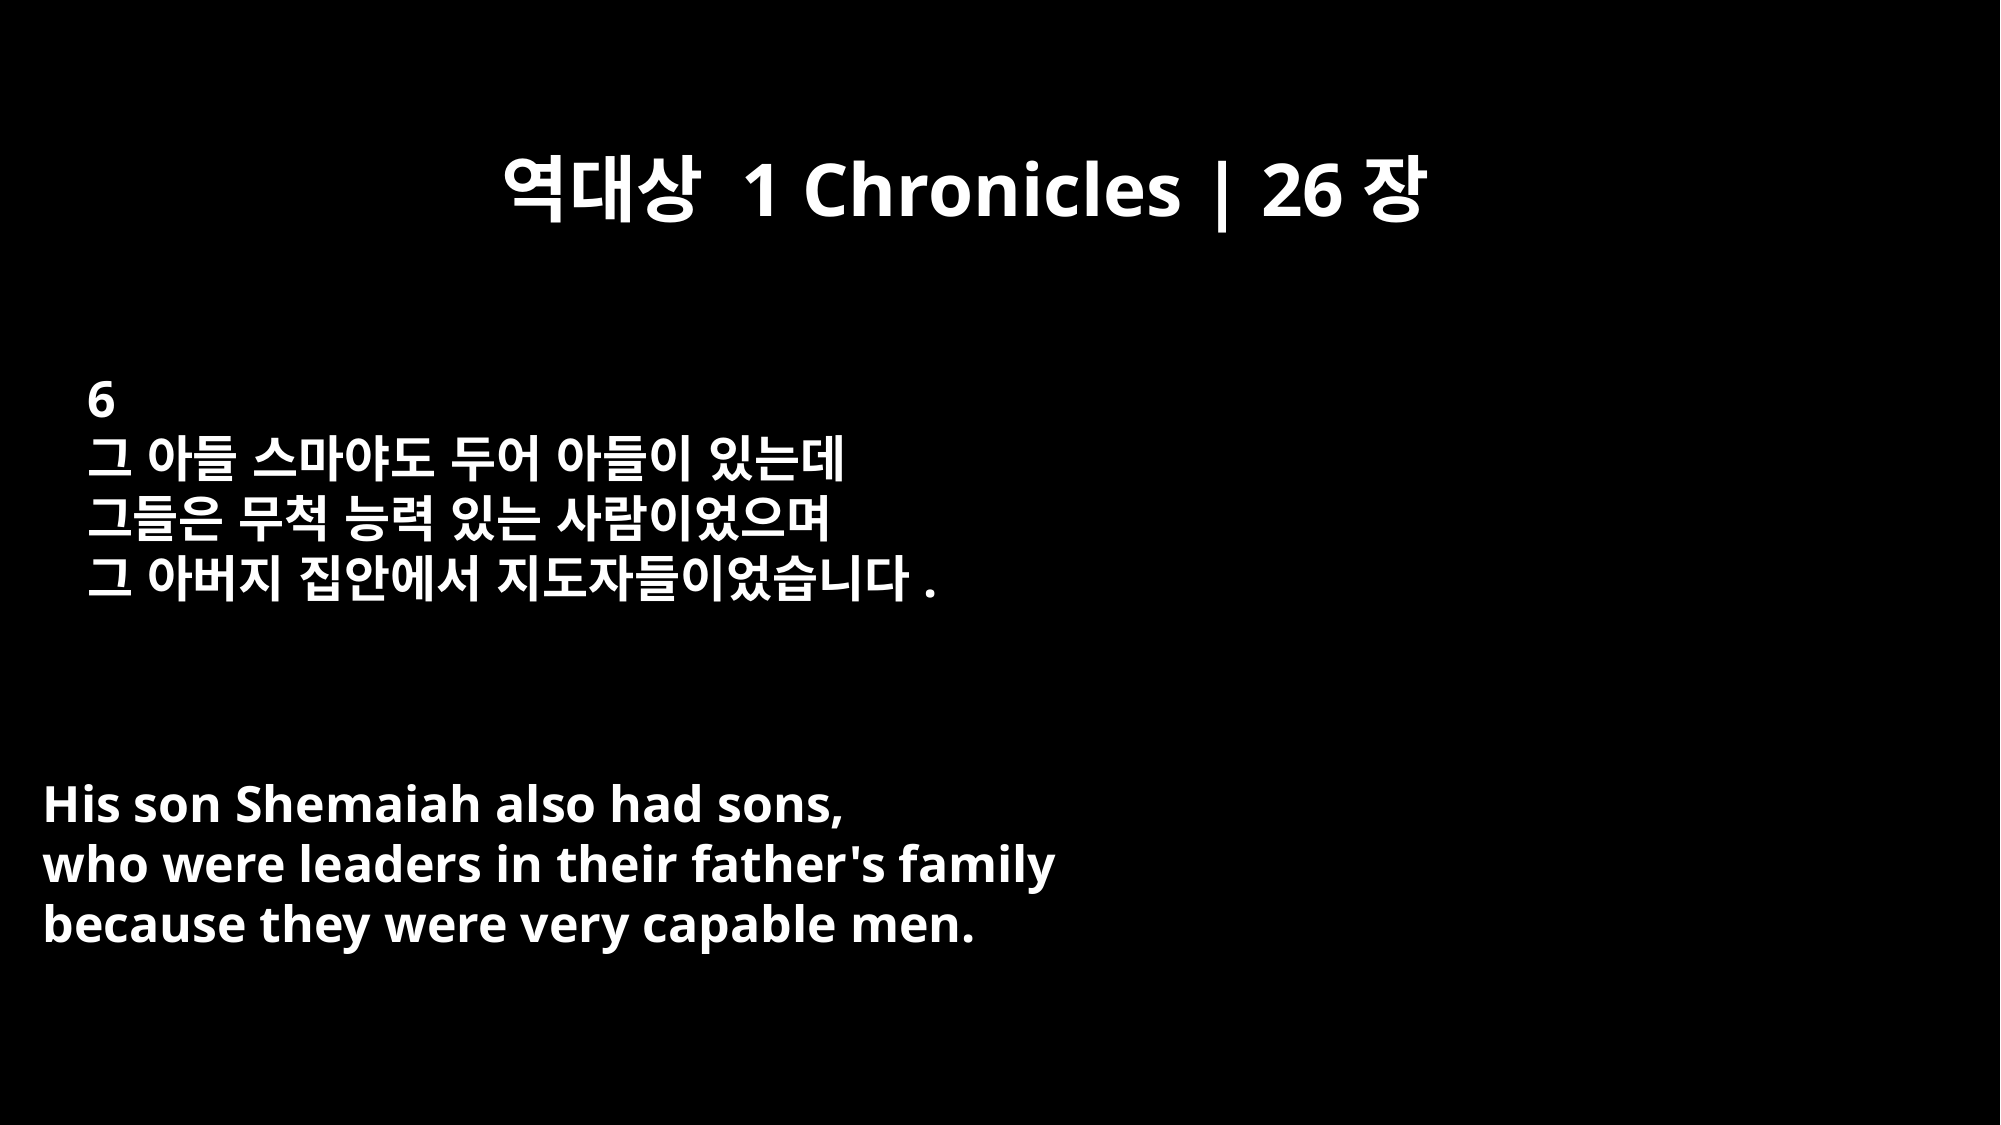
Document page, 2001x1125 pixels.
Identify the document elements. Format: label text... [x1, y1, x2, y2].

text_box 역대상 1 Chronicles | 26장 [487, 136, 1445, 239]
text_box His son Shemaiah also had sons, who were leaders in their father's family because they were very capable men. [27, 764, 1072, 960]
text_box 6 그 아들 스마야도 두어 아들이 있는데 그들은 무척 능력 있는 사람이었으며 그 아버지 집안에서 지도자들이었습니다. [72, 359, 953, 615]
